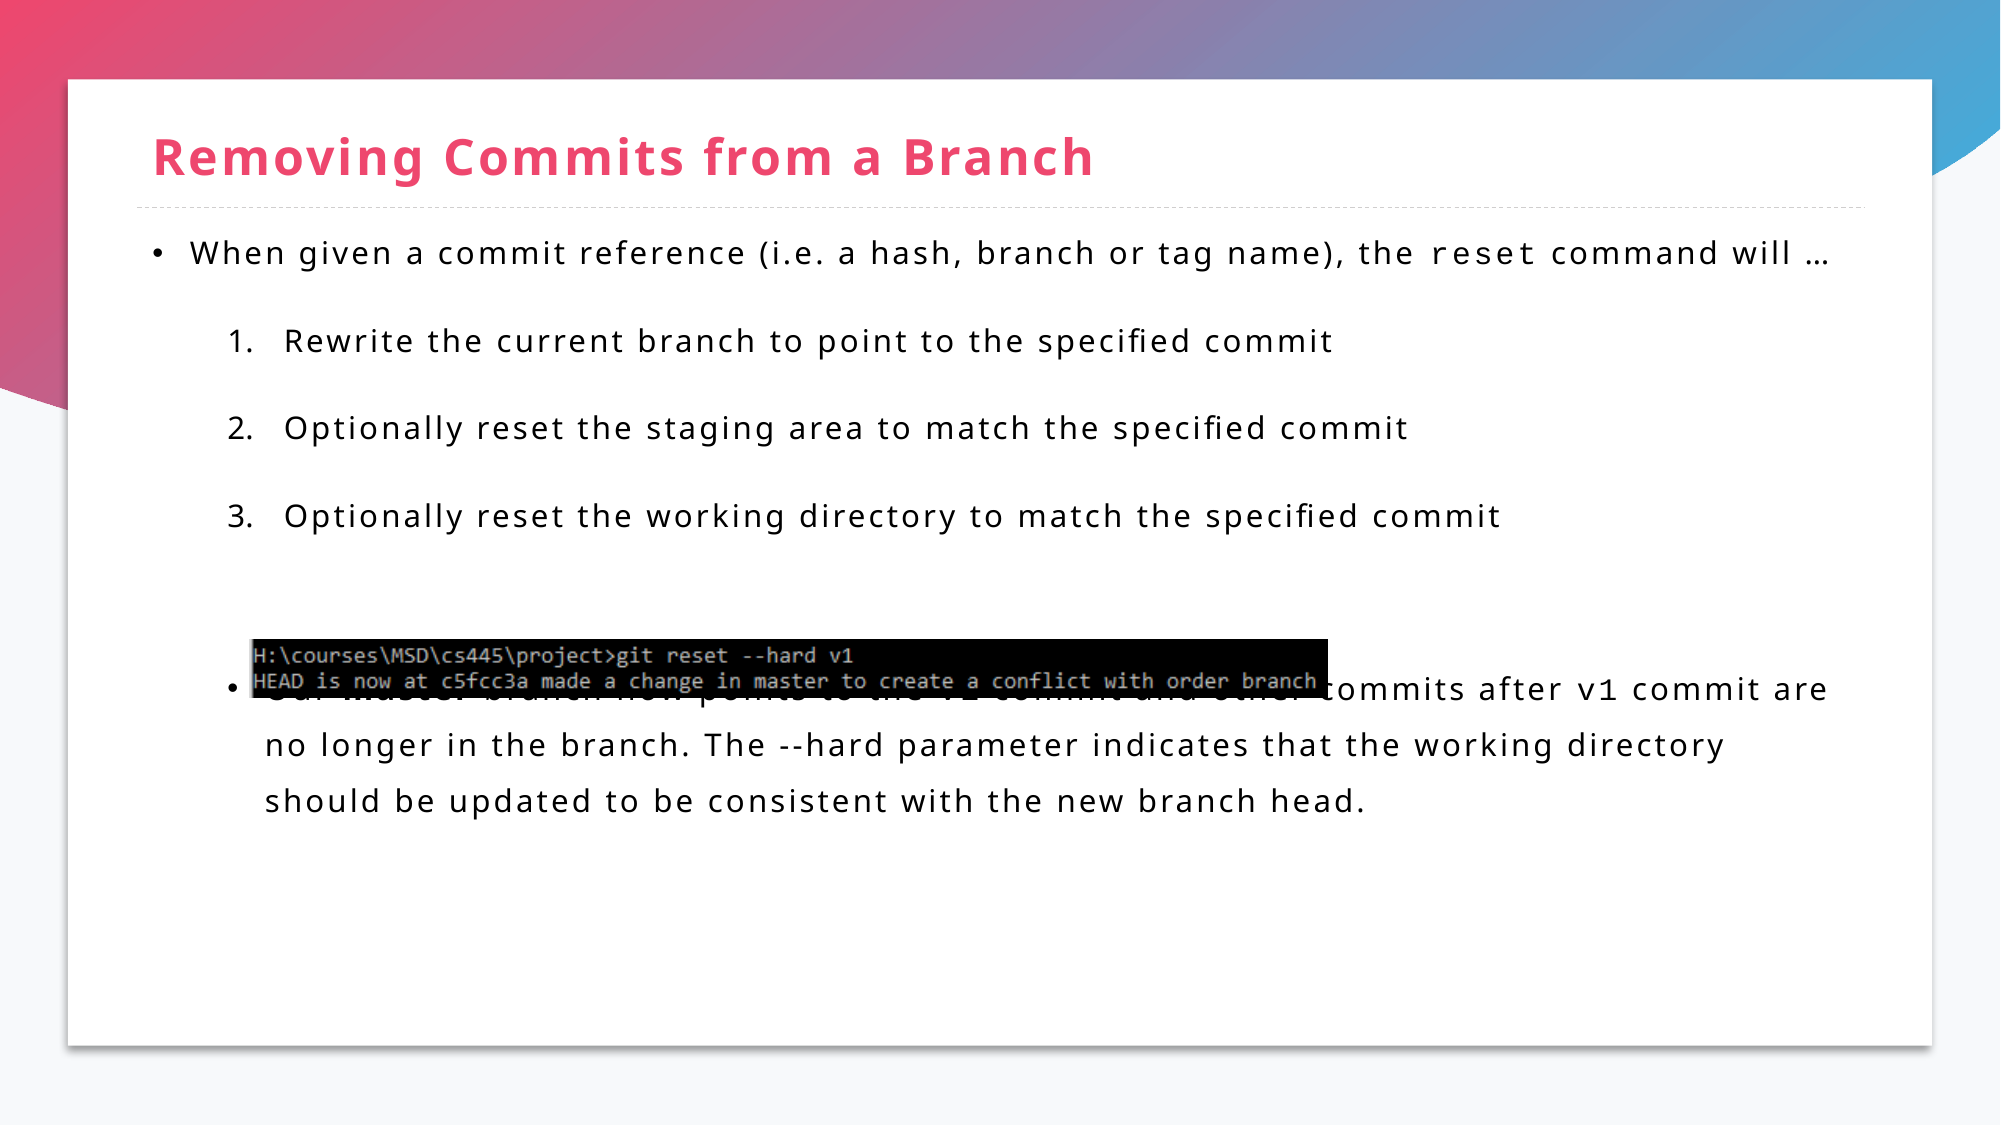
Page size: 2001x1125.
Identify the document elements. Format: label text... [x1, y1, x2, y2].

list When given a commit reference (i.e. a hash, branch or tag name), the reset command will … Rewrite the current branch to point to the specified commit Optionally reset the staging area to match the specified commit Optionally reset the working directory to match the specified commit Our master branch now points to the v1 commit and other commits after v1 commit are no longer in the branch. The --hard parameter indicates that the working directory should be updated to be consistent with the new branch head. [137, 207, 1864, 1014]
picture [249, 639, 1328, 698]
title Removing Commits from a Branch [137, 111, 1863, 207]
